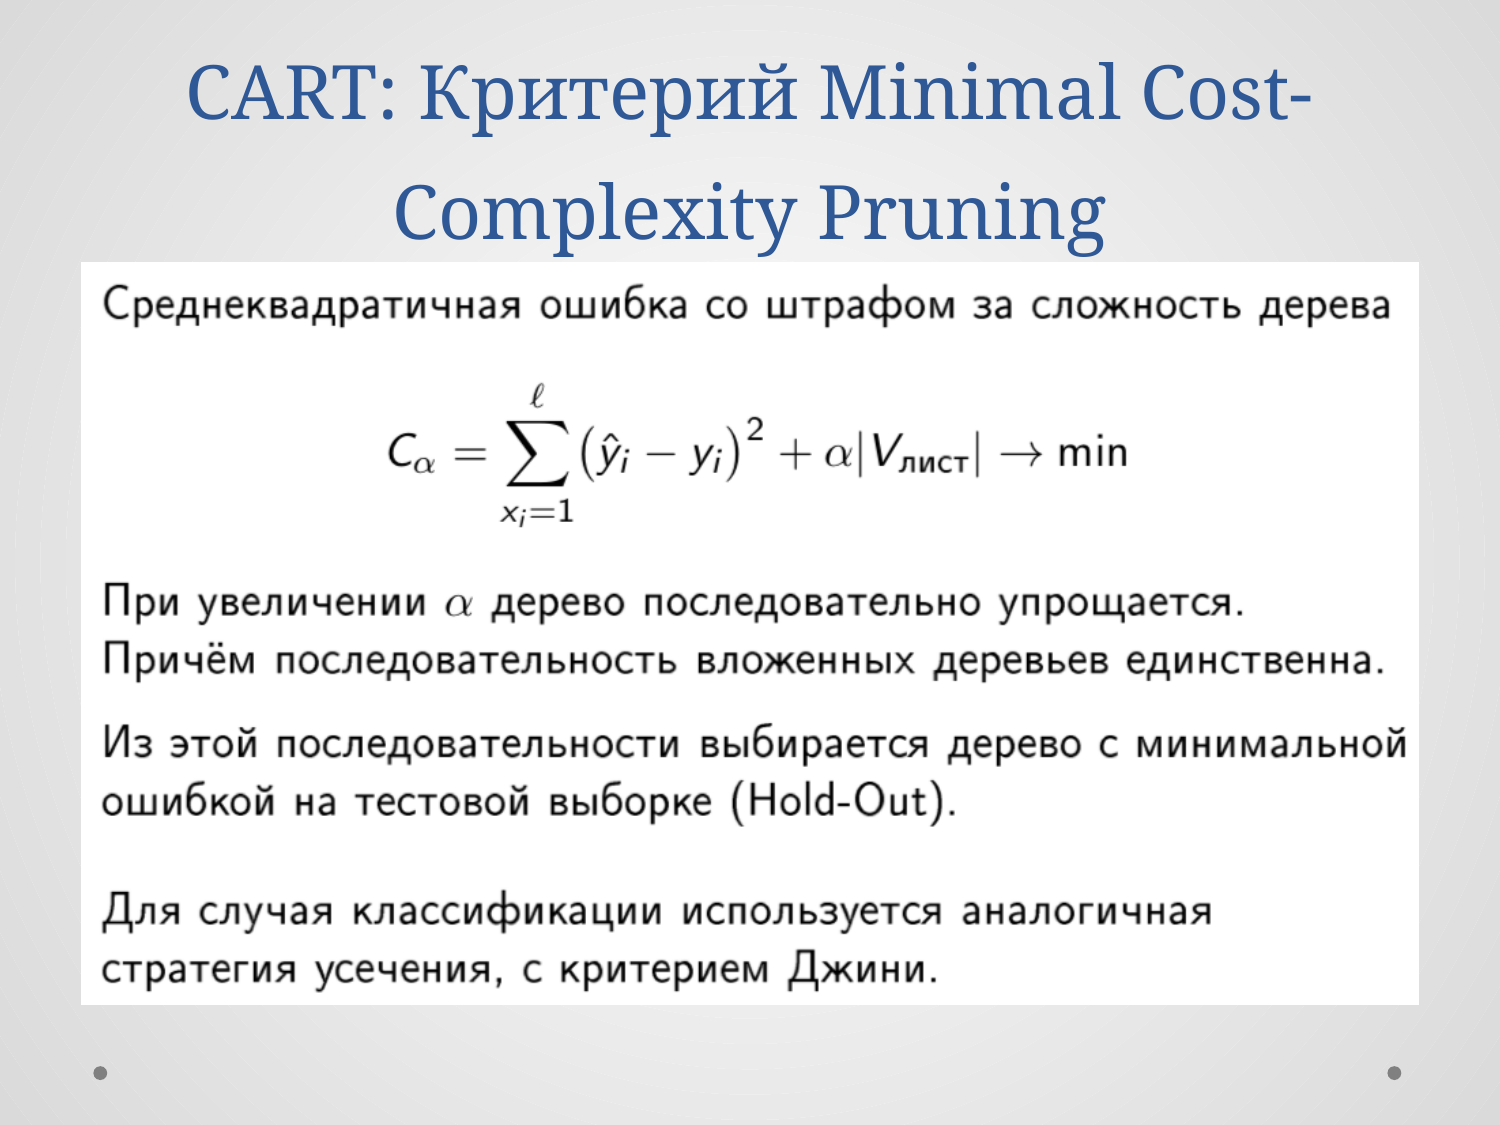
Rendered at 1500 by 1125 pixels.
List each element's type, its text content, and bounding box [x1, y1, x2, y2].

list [74, 262, 1426, 1006]
title CART: Критерий Minimal Cost-Complexity Pruning [75, 0, 1425, 261]
